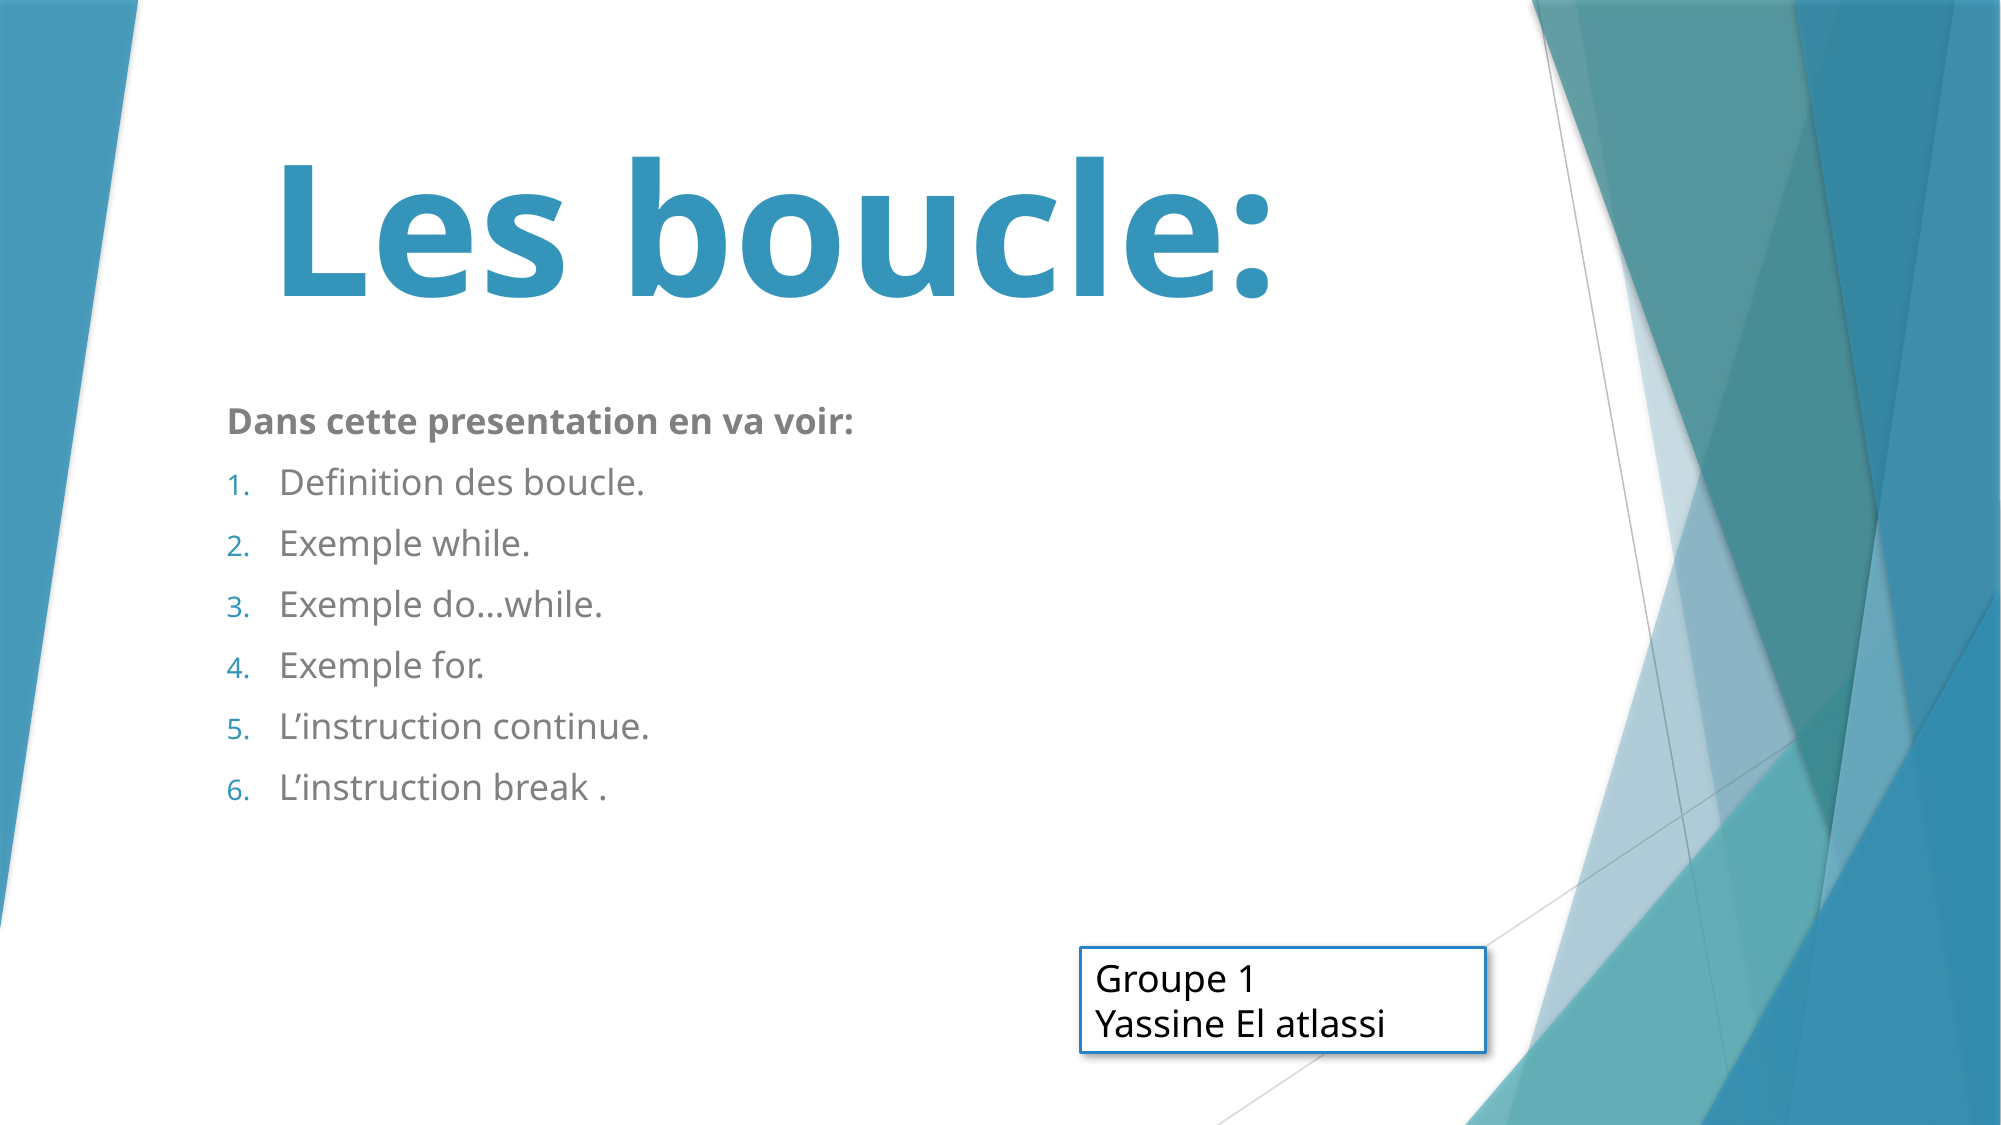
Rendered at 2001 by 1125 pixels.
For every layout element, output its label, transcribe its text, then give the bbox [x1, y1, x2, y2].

title Les boucle: [253, 70, 1528, 341]
text_box Groupe 1 Yassine El atlassi [1079, 946, 1487, 1054]
subtitle Dans cette presentation en va voir: Definition des boucle. Exemple while. Exemple do…while. Exemple for. L’instruction continue. L’instruction break . [211, 391, 1486, 820]
